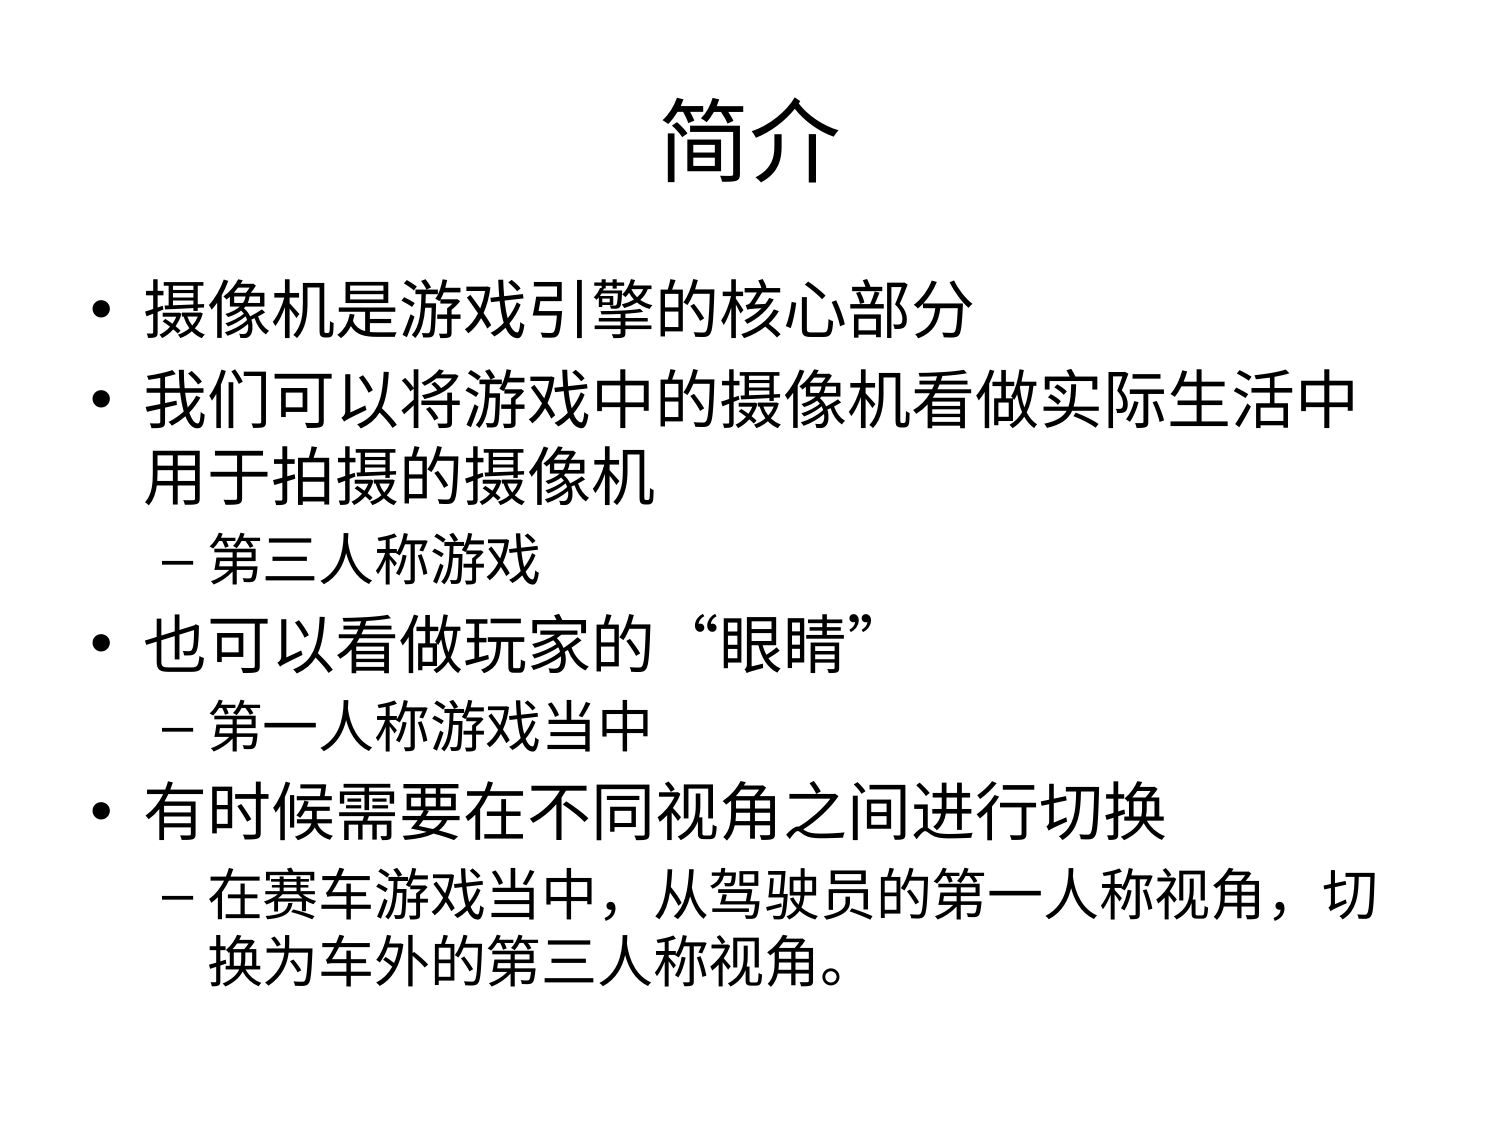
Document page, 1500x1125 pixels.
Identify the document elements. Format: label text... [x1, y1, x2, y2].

list 摄像机是游戏引擎的核心部分 我们可以将游戏中的摄像机看做实际生活中用于拍摄的摄像机 第三人称游戏 也可以看做玩家的“眼睛” 第一人称游戏当中 有时候需要在不同视角之间进行切换 在赛车游戏当中，从驾驶员的第一人称视角，切换为车外的第三人称视角。 [75, 262, 1425, 1005]
title 简介 [75, 45, 1425, 233]
